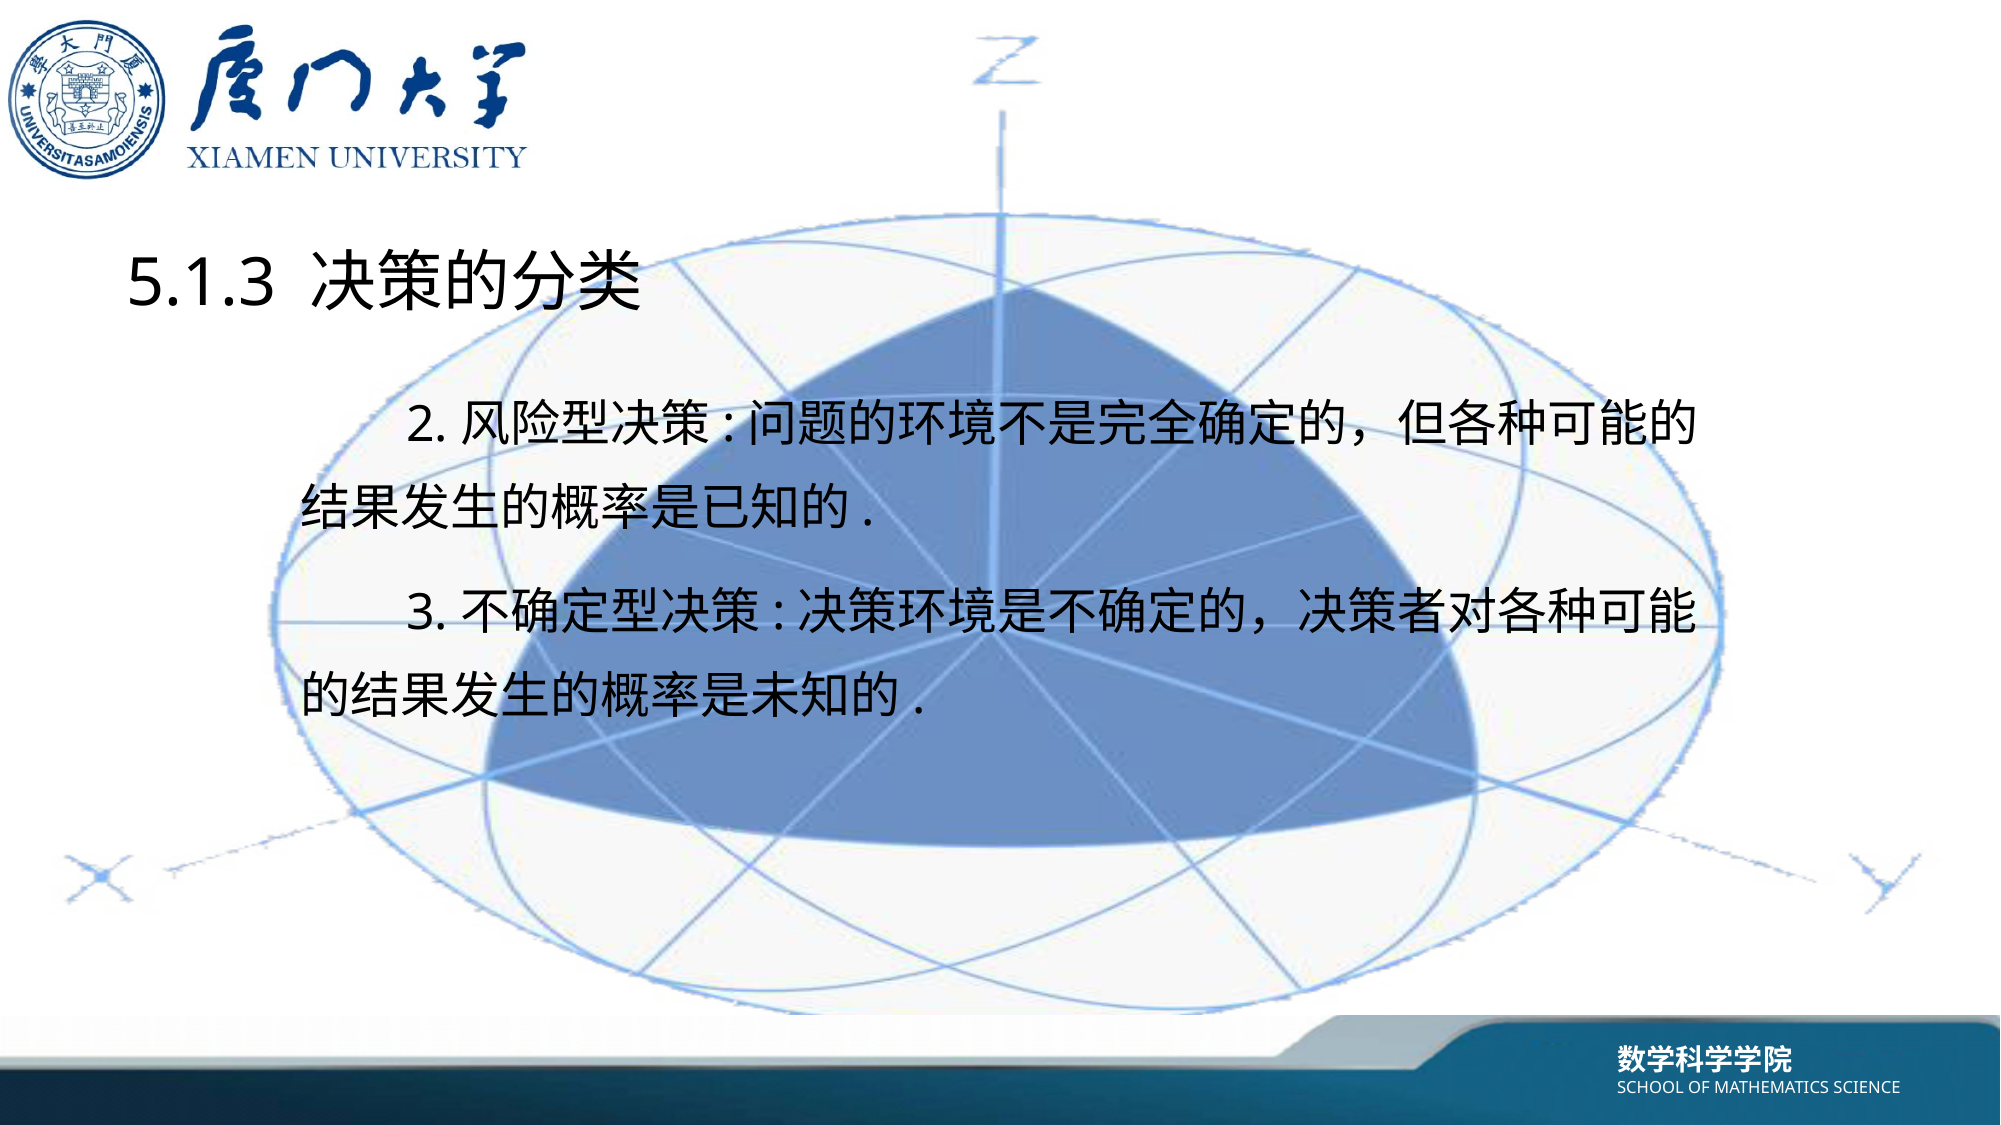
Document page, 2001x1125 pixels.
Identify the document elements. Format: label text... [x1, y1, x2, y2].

picture [0, 0, 556, 188]
subtitle 2.风险型决策:问题的环境不是完全确定的，但各种可能的结果发生的概率是已知的. 3.不确定型决策:决策环境是不确定的，决策者对各种可能的结果发生的概率是未知的. [285, 359, 1715, 977]
text_box [0, 0, 2000, 1015]
title 5.1.3 决策的分类 [111, 219, 1134, 328]
picture [0, 1015, 2000, 1125]
